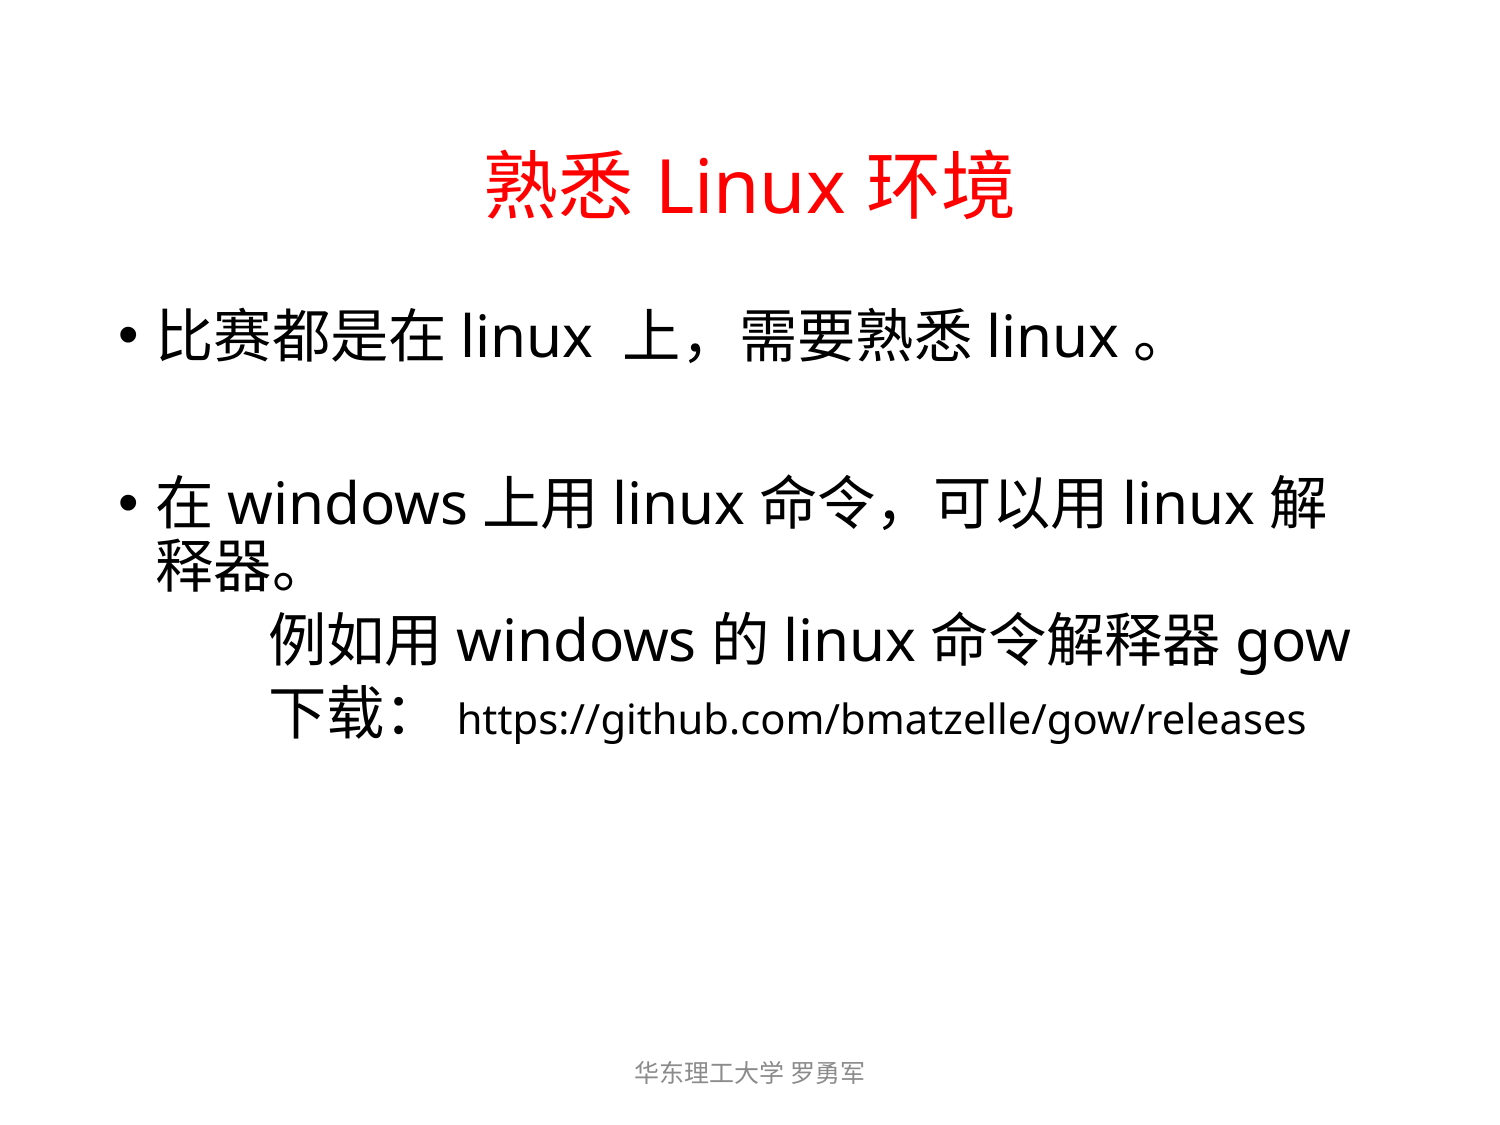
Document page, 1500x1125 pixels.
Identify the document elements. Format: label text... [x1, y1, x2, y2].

list 比赛都是在linux 上，需要熟悉linux。 在windows上用linux命令，可以用linux解释器。 例如用windows的linux命令解释器gow 下载：https://github.com/bmatzelle/gow/releases [103, 299, 1397, 1014]
title 熟悉Linux环境 [103, 111, 1397, 257]
footer 华东理工大学 罗勇军 [496, 1042, 1004, 1103]
